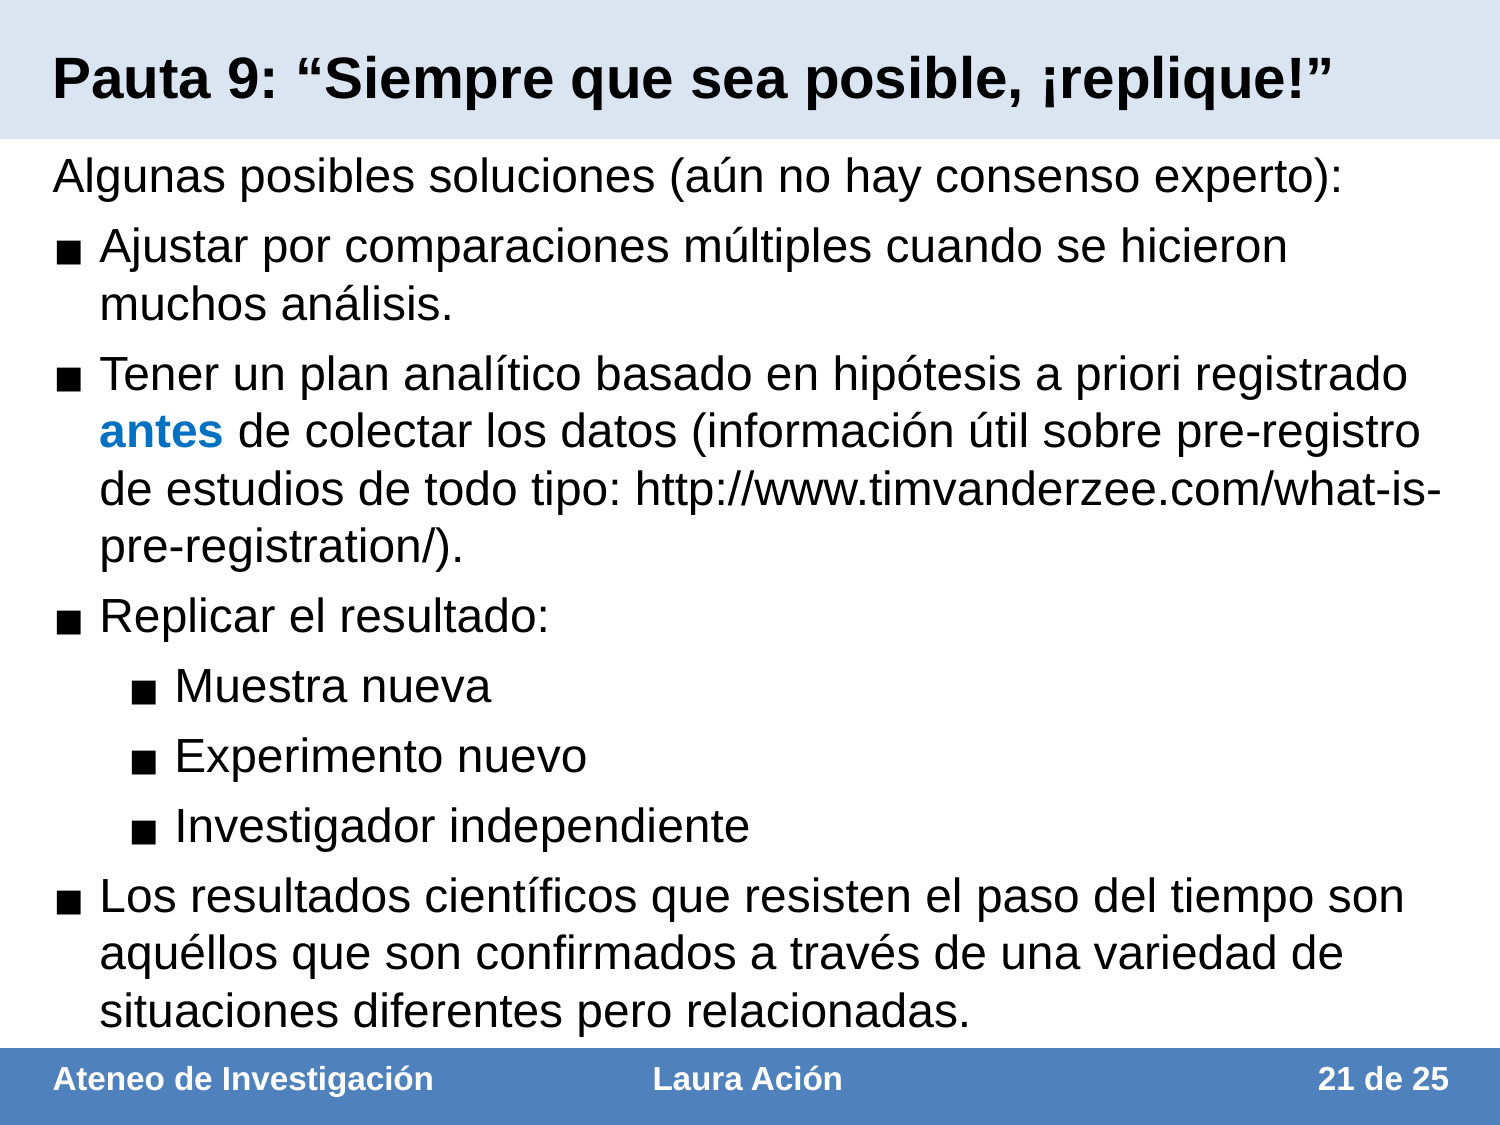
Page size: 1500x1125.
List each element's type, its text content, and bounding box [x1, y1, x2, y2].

title Pauta 9: “Siempre que sea posible, ¡replique!” [37, 37, 1463, 113]
list Algunas posibles soluciones (aún no hay consenso experto): Ajustar por comparaciones múltiples cuando se hicieron muchos análisis. Tener un plan analítico basado en hipótesis a priori registrado antes de colectar los datos (información útil sobre pre-registro de estudios de todo tipo: http://www.timvanderzee.com/what-is-pre-registration/). Replicar el resultado: Muestra nueva Experimento nuevo Investigador independiente Los resultados científicos que resisten el paso del tiempo son aquéllos que son confirmados a través de una variedad de situaciones diferentes pero relacionadas. [37, 137, 1463, 1025]
footer Ateneo de Investigación Laura Ación [37, 1050, 1188, 1110]
